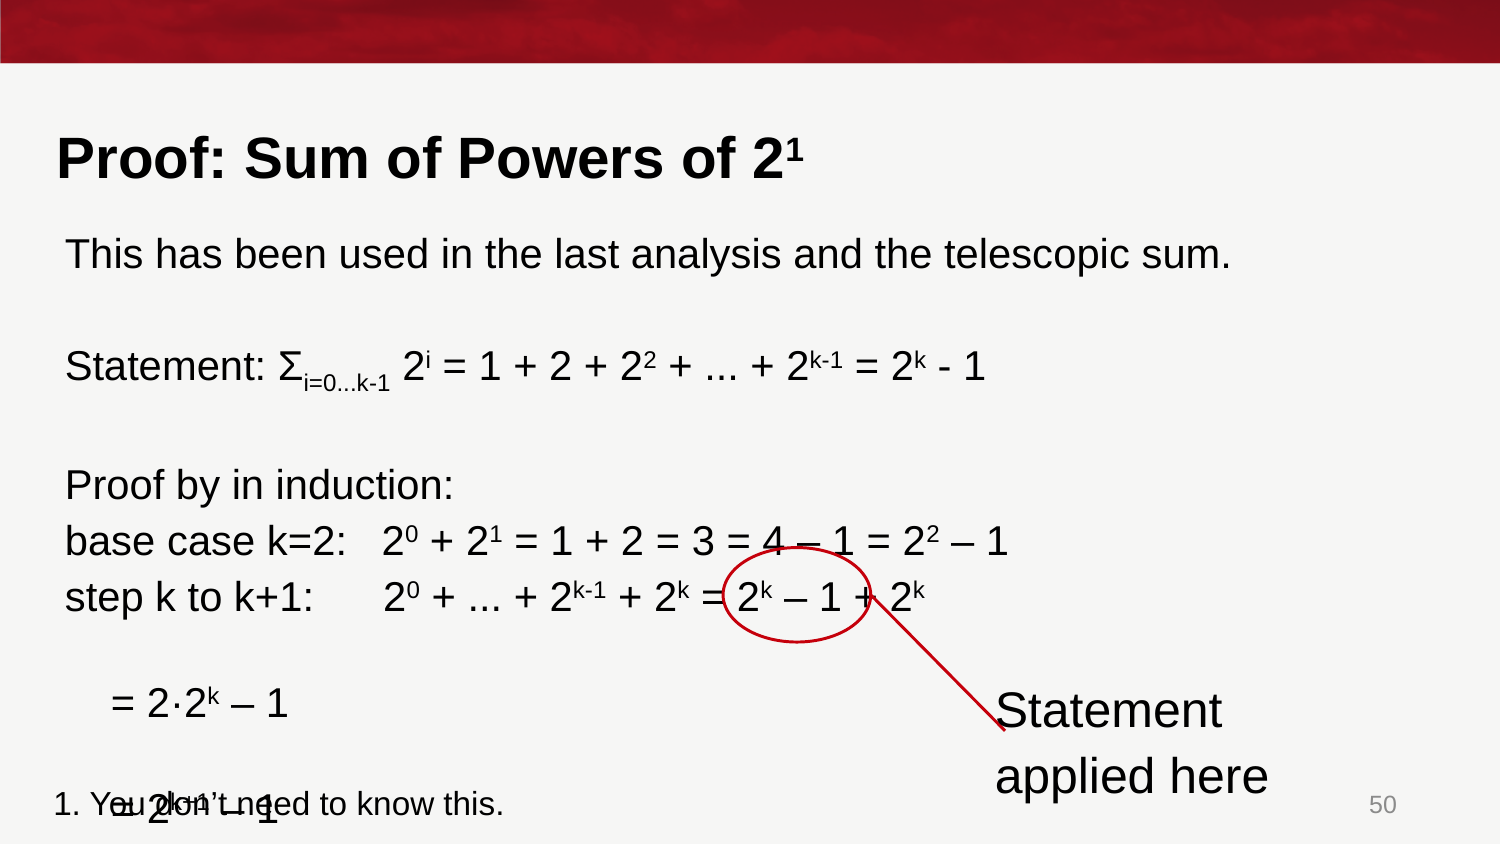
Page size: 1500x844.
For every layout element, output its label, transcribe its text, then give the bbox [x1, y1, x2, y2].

picture [0, 0, 1500, 844]
text_box Statement applied here [994, 677, 1271, 844]
title Proof: Sum of Powers of 21 [56, 120, 1439, 227]
text_box [723, 547, 871, 643]
text_box 1. You don’t need to know this. [38, 774, 521, 830]
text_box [870, 594, 1006, 732]
list This has been used in the last analysis and the telescopic sum. Statement: Σi=0...k-1 2i = 1 + 2 + 22 + ... + 2k-1 = 2k - 1 Proof by in induction: base case k=2: 20 + 21 = 1 + 2 = 3 = 4 – 1 = 22 – 1 step k to k+1: 20 + ... + 2k-1 + 2k = 2k – 1 + 2k = 2·2k – 1 = 2k+1 – 1 [64, 226, 1447, 768]
